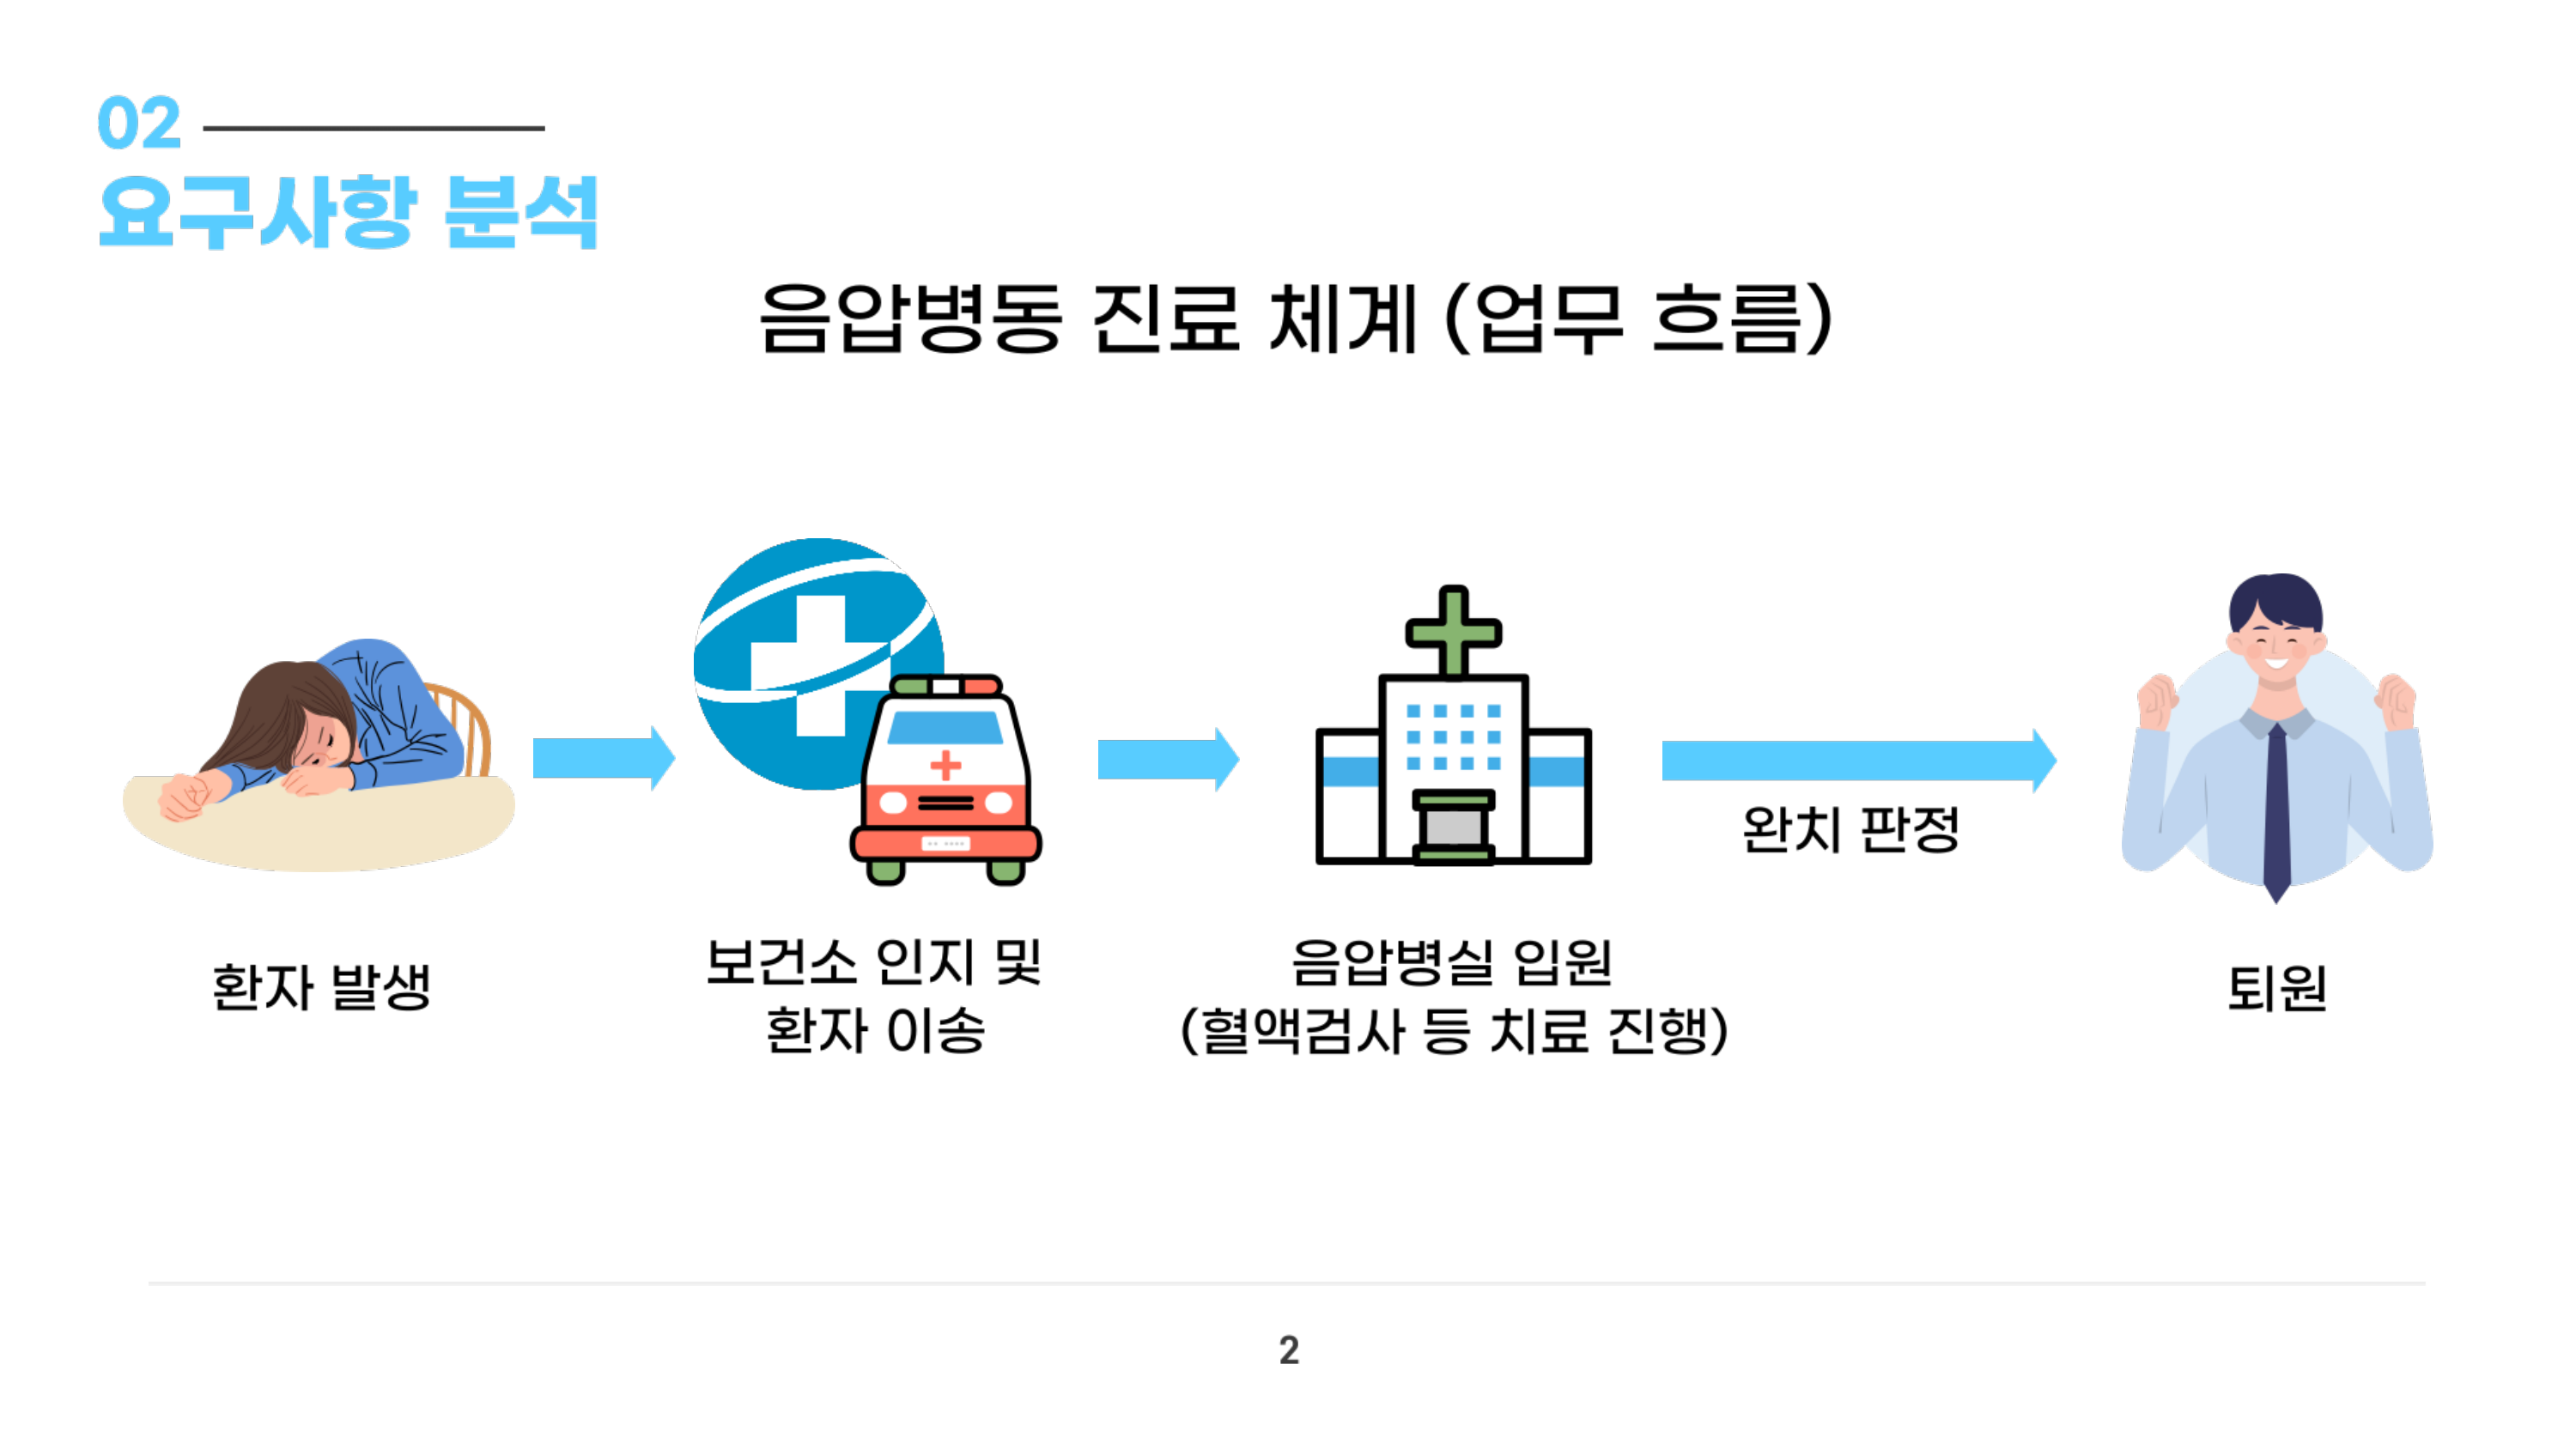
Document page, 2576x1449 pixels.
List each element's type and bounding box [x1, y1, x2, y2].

picture [1667, 791, 1984, 879]
text_box [1662, 728, 2058, 794]
text_box [123, 639, 515, 873]
text_box [1098, 726, 1240, 793]
text_box [533, 725, 676, 791]
picture [83, 76, 1874, 392]
text_box [2122, 573, 2433, 905]
picture [1010, 1320, 1320, 1382]
text_box [694, 538, 1089, 922]
text_box [1262, 534, 1647, 919]
picture [1130, 924, 1755, 1081]
picture [137, 948, 454, 1036]
picture [2093, 949, 2351, 1038]
picture [689, 923, 1066, 1079]
text_box [149, 1282, 2427, 1286]
text_box [202, 125, 545, 131]
